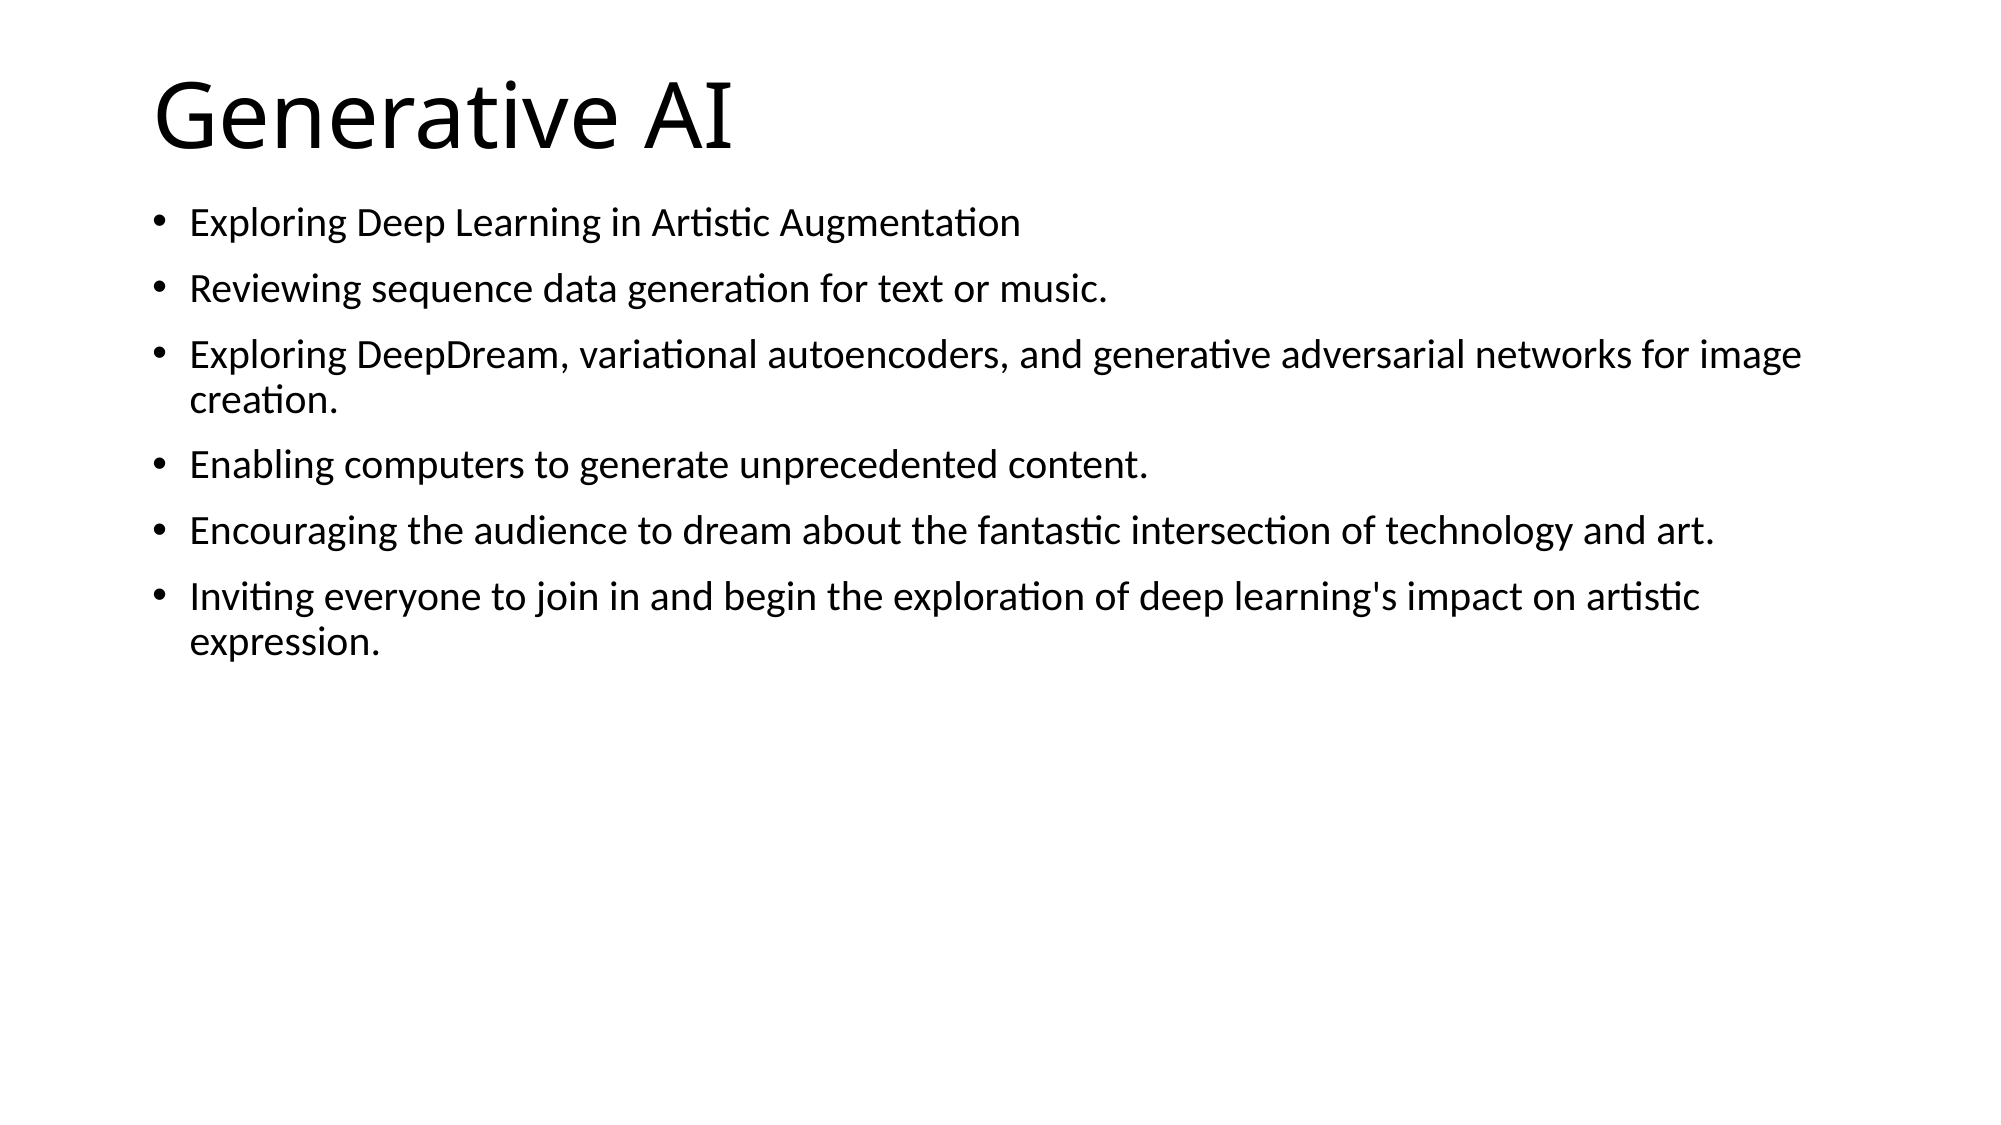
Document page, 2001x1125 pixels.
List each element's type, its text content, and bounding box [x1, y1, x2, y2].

text_box Generative AI [137, 59, 1863, 177]
text_box Exploring Deep Learning in Artistic Augmentation Reviewing sequence data generation for text or music. Exploring DeepDream, variational autoencoders, and generative adversarial networks for image creation. Enabling computers to generate unprecedented content. Encouraging the audience to dream about the fantastic intersection of technology and art. Inviting everyone to join in and begin the exploration of deep learning's impact on artistic expression. [137, 193, 1863, 1014]
